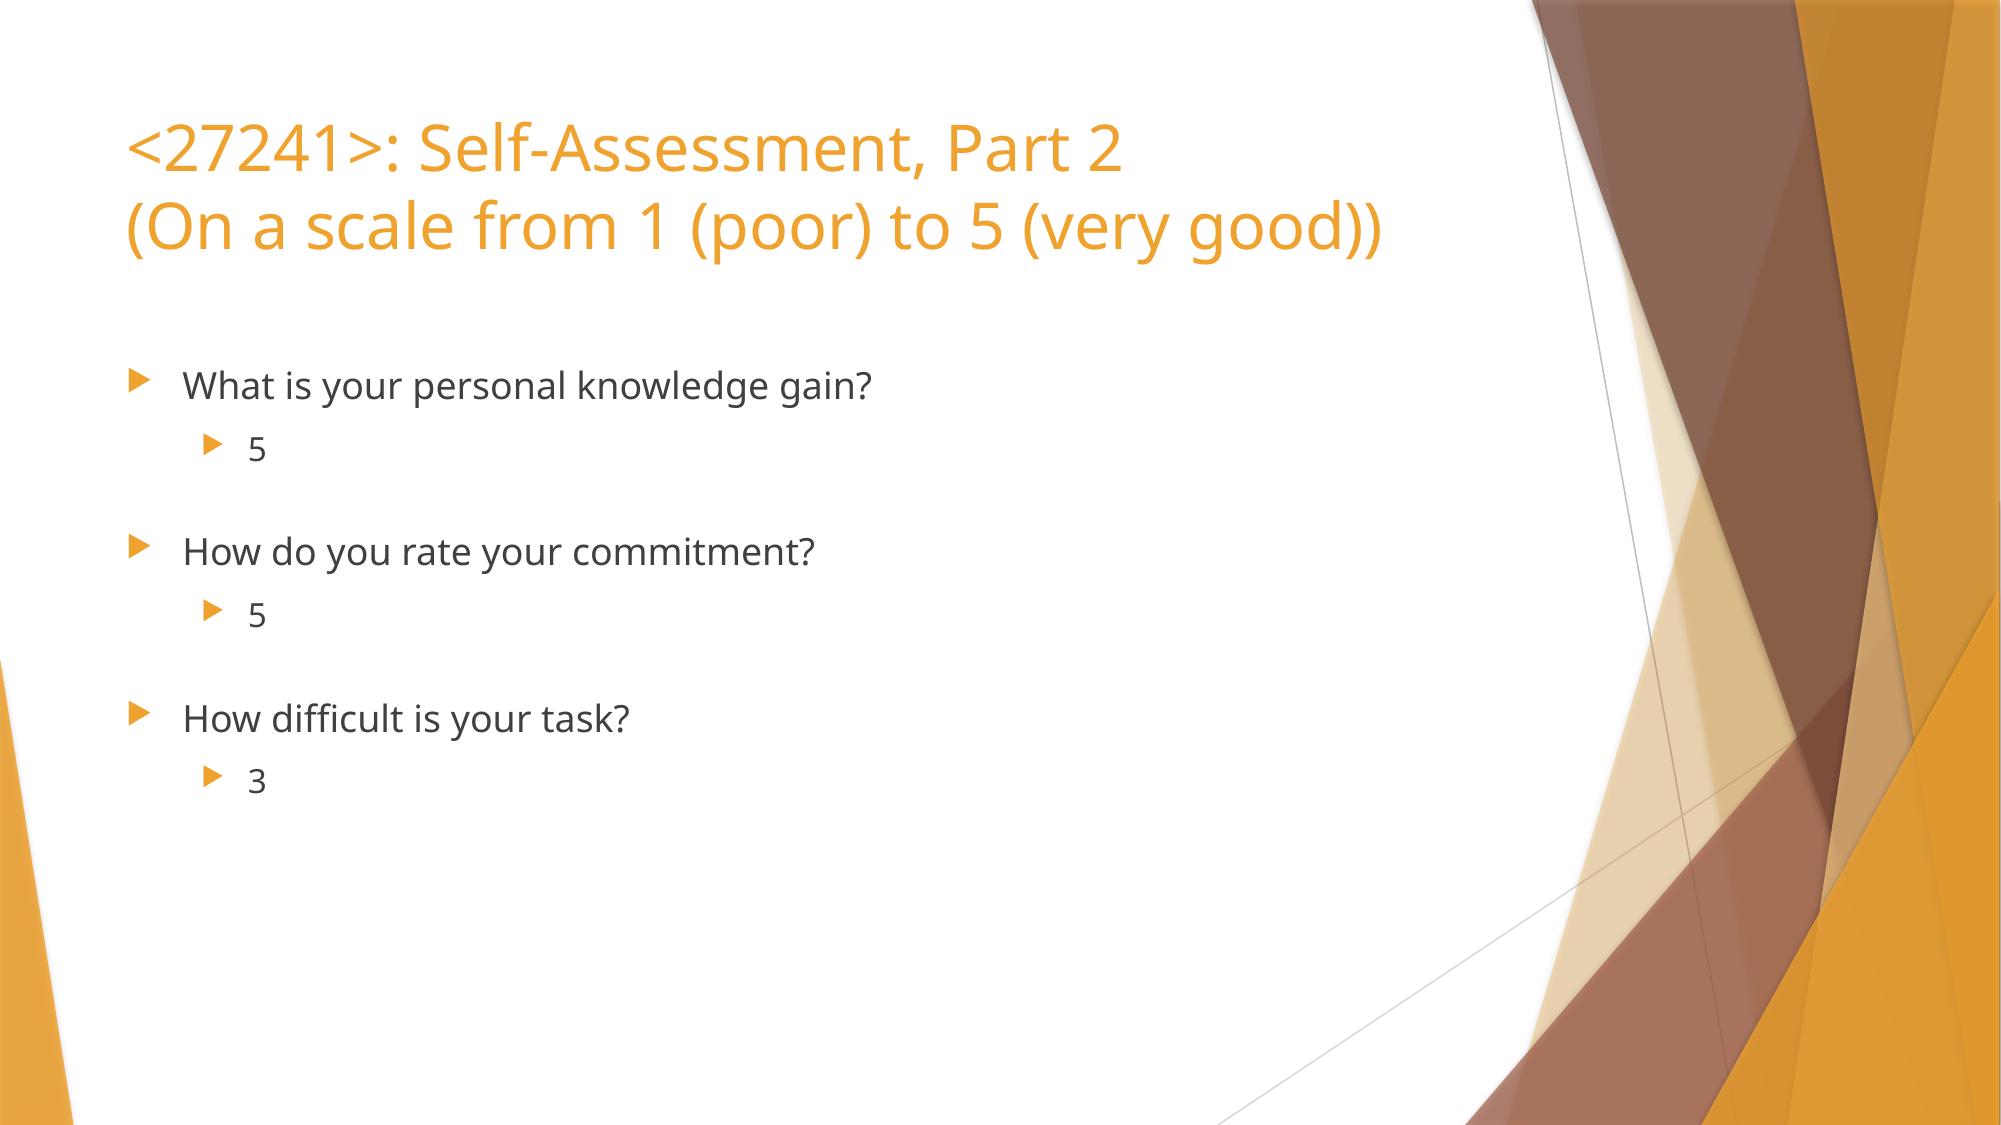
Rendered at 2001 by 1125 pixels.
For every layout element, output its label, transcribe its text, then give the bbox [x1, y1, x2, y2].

title <27241>: Self-Assessment, Part 2 (On a scale from 1 (poor) to 5 (very good)) [111, 99, 1522, 317]
list What is your personal knowledge gain? 5 How do you rate your commitment? 5 How difficult is your task? 3 [111, 354, 1522, 992]
